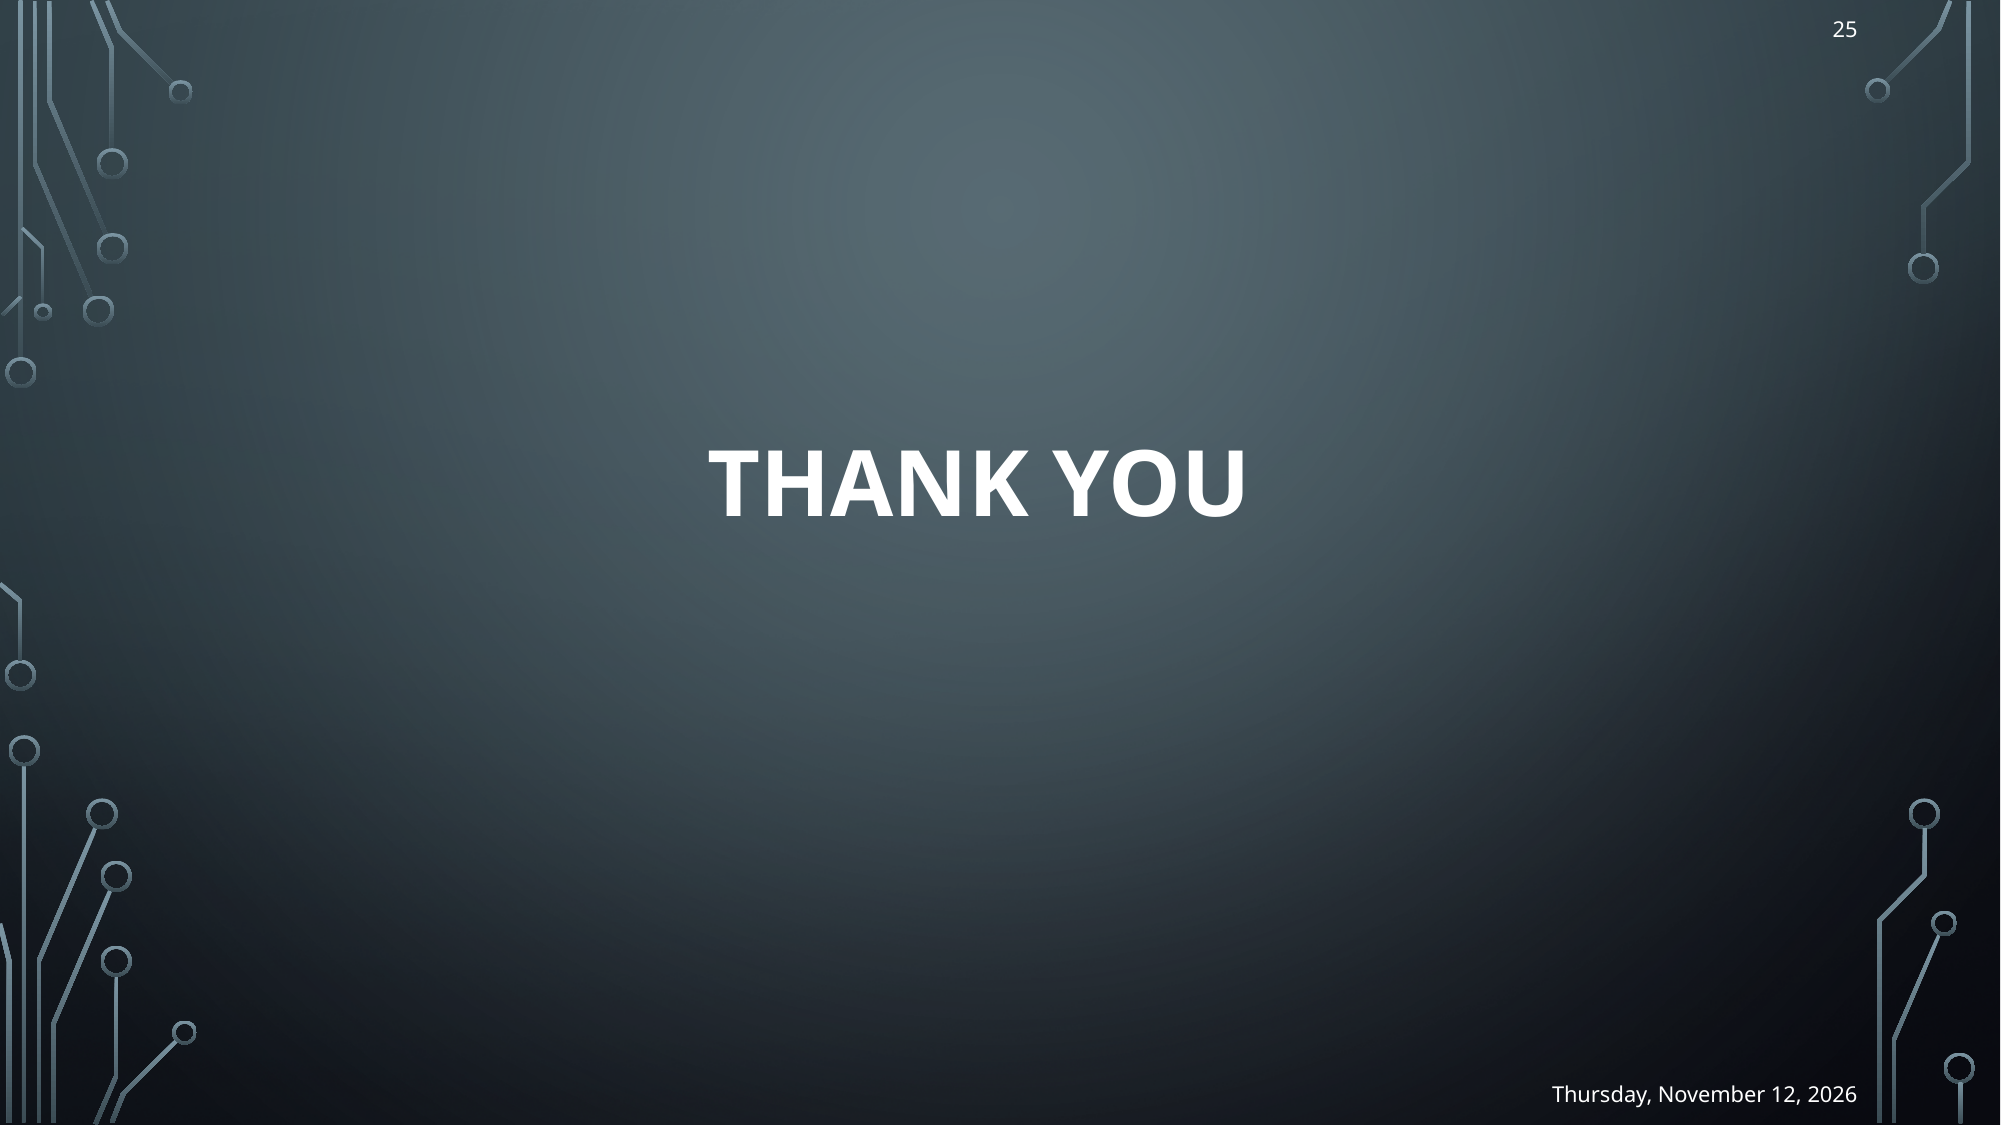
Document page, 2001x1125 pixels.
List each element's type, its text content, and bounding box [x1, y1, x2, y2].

slide_number 25 [1746, 0, 1873, 60]
title Thank You [166, 365, 1792, 608]
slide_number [1422, 1065, 1873, 1125]
